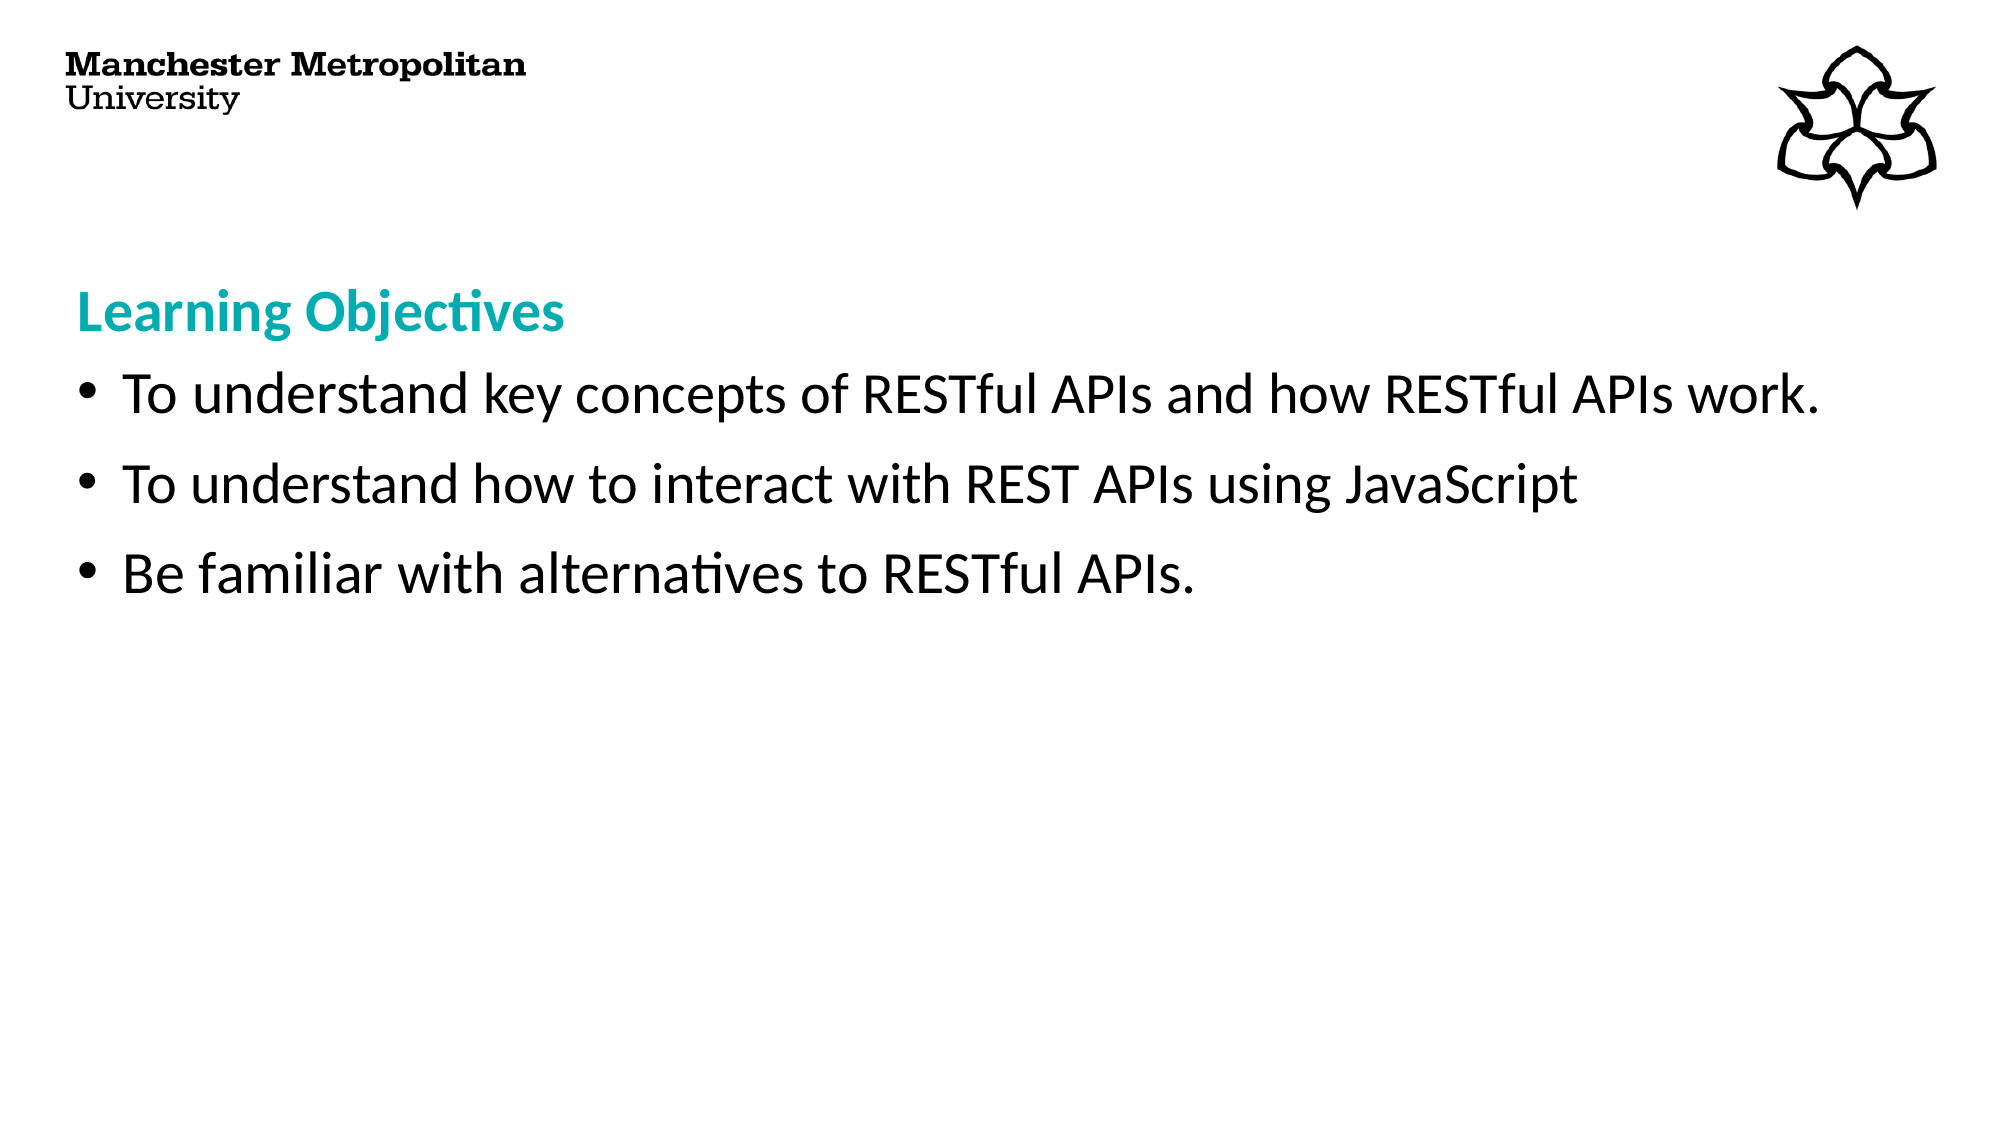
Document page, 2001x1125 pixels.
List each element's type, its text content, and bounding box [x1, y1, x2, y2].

title Learning Objectives [62, 270, 1788, 352]
picture [55, 42, 536, 124]
picture [1765, 34, 1948, 221]
list To understand key concepts of RESTful APIs and how RESTful APIs work. To understand how to interact with REST APIs using JavaScript Be familiar with alternatives to RESTful APIs. [62, 352, 1938, 961]
